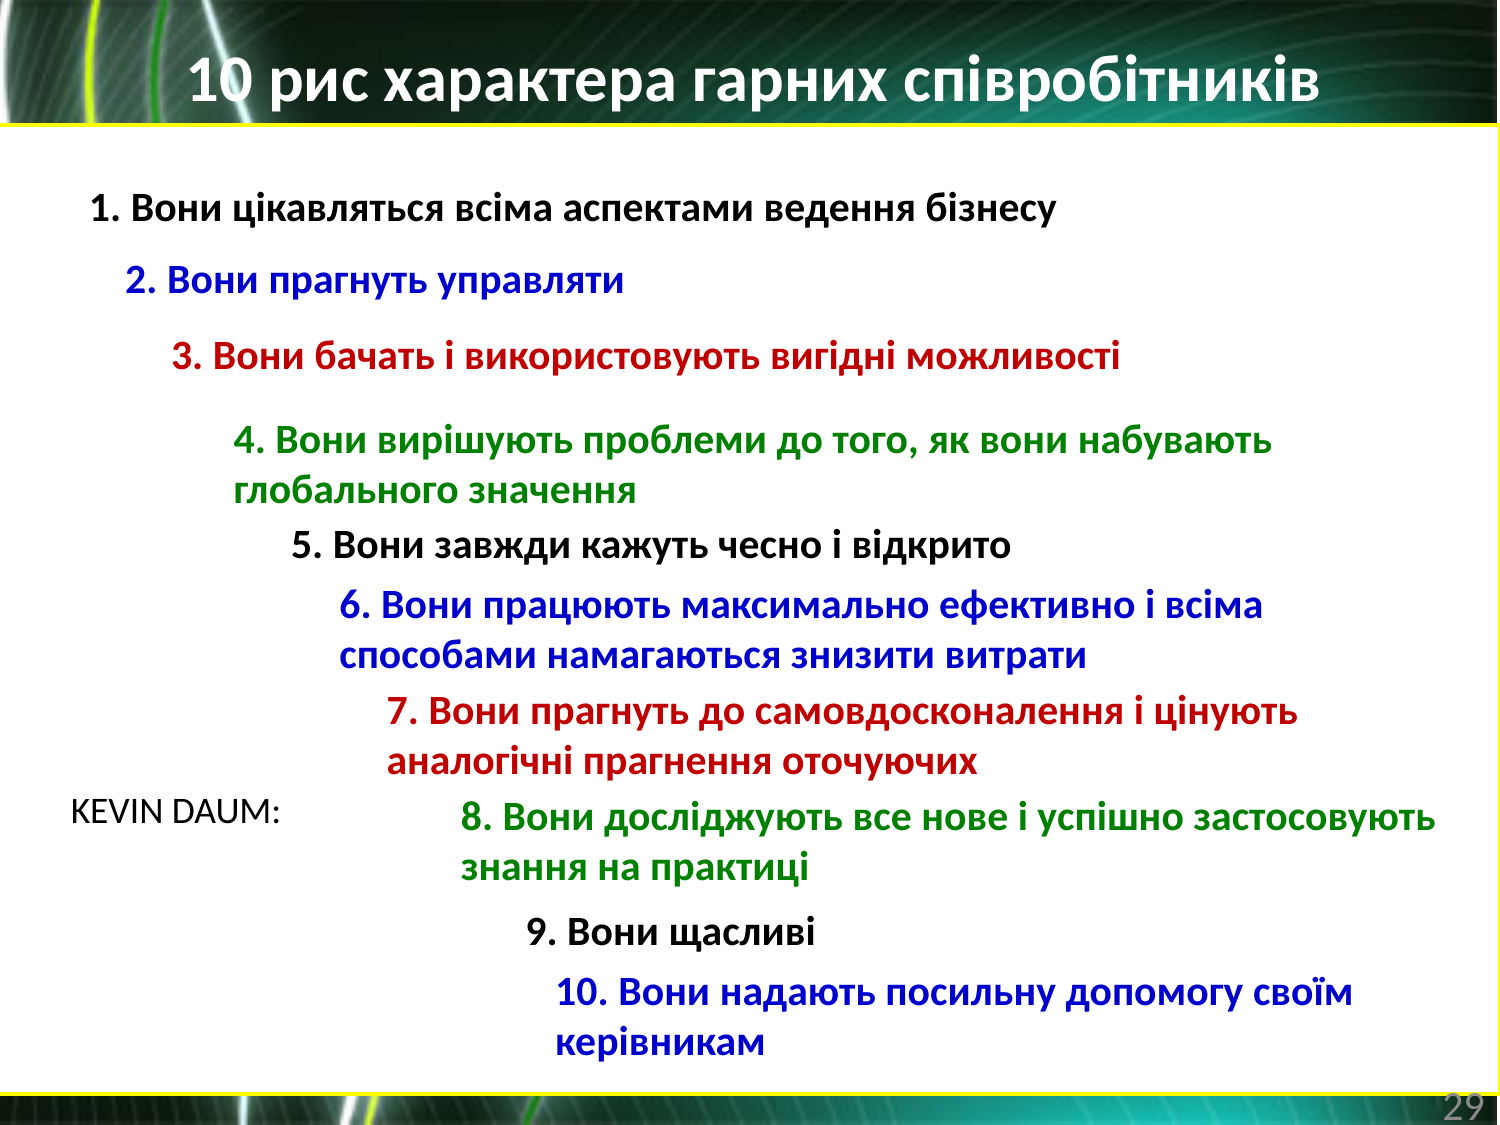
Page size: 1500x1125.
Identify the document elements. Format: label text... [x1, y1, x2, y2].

text_box 4. Вони вирішують проблеми до того, як вони набувають глобального значення [218, 404, 1424, 520]
picture [0, 0, 1497, 123]
text_box 2. Вони прагнуть управляти [110, 244, 641, 310]
picture [0, 1096, 1414, 1125]
text_box 3. Вони бачать і використовують вигідні можливості [156, 320, 1338, 386]
text_box KEVIN DAUM: [55, 778, 297, 839]
text_box 1. Вони цікавляться всіма аспектами ведення бізнесу [74, 172, 1258, 238]
text_box 10 рис характера гарних співробітників [171, 27, 1400, 122]
text_box 7. Вони прагнуть до самовдосконалення і цінують аналогічні прагнення оточуючих [371, 675, 1459, 791]
text_box 6. Вони працюють максимально ефективно і всіма способами намагаються знизити витрати [324, 569, 1459, 685]
text_box 10. Вони надають посильну допомогу своїм керівникам [540, 956, 1424, 1072]
text_box 8. Вони досліджують все нове і успішно застосовують знання на практиці [446, 781, 1459, 897]
slide_number 29 [1414, 1082, 1500, 1125]
text_box 9. Вони щасливі [510, 896, 832, 1011]
text_box 5. Вони завжди кажуть чесно і відкрито [276, 509, 1027, 574]
